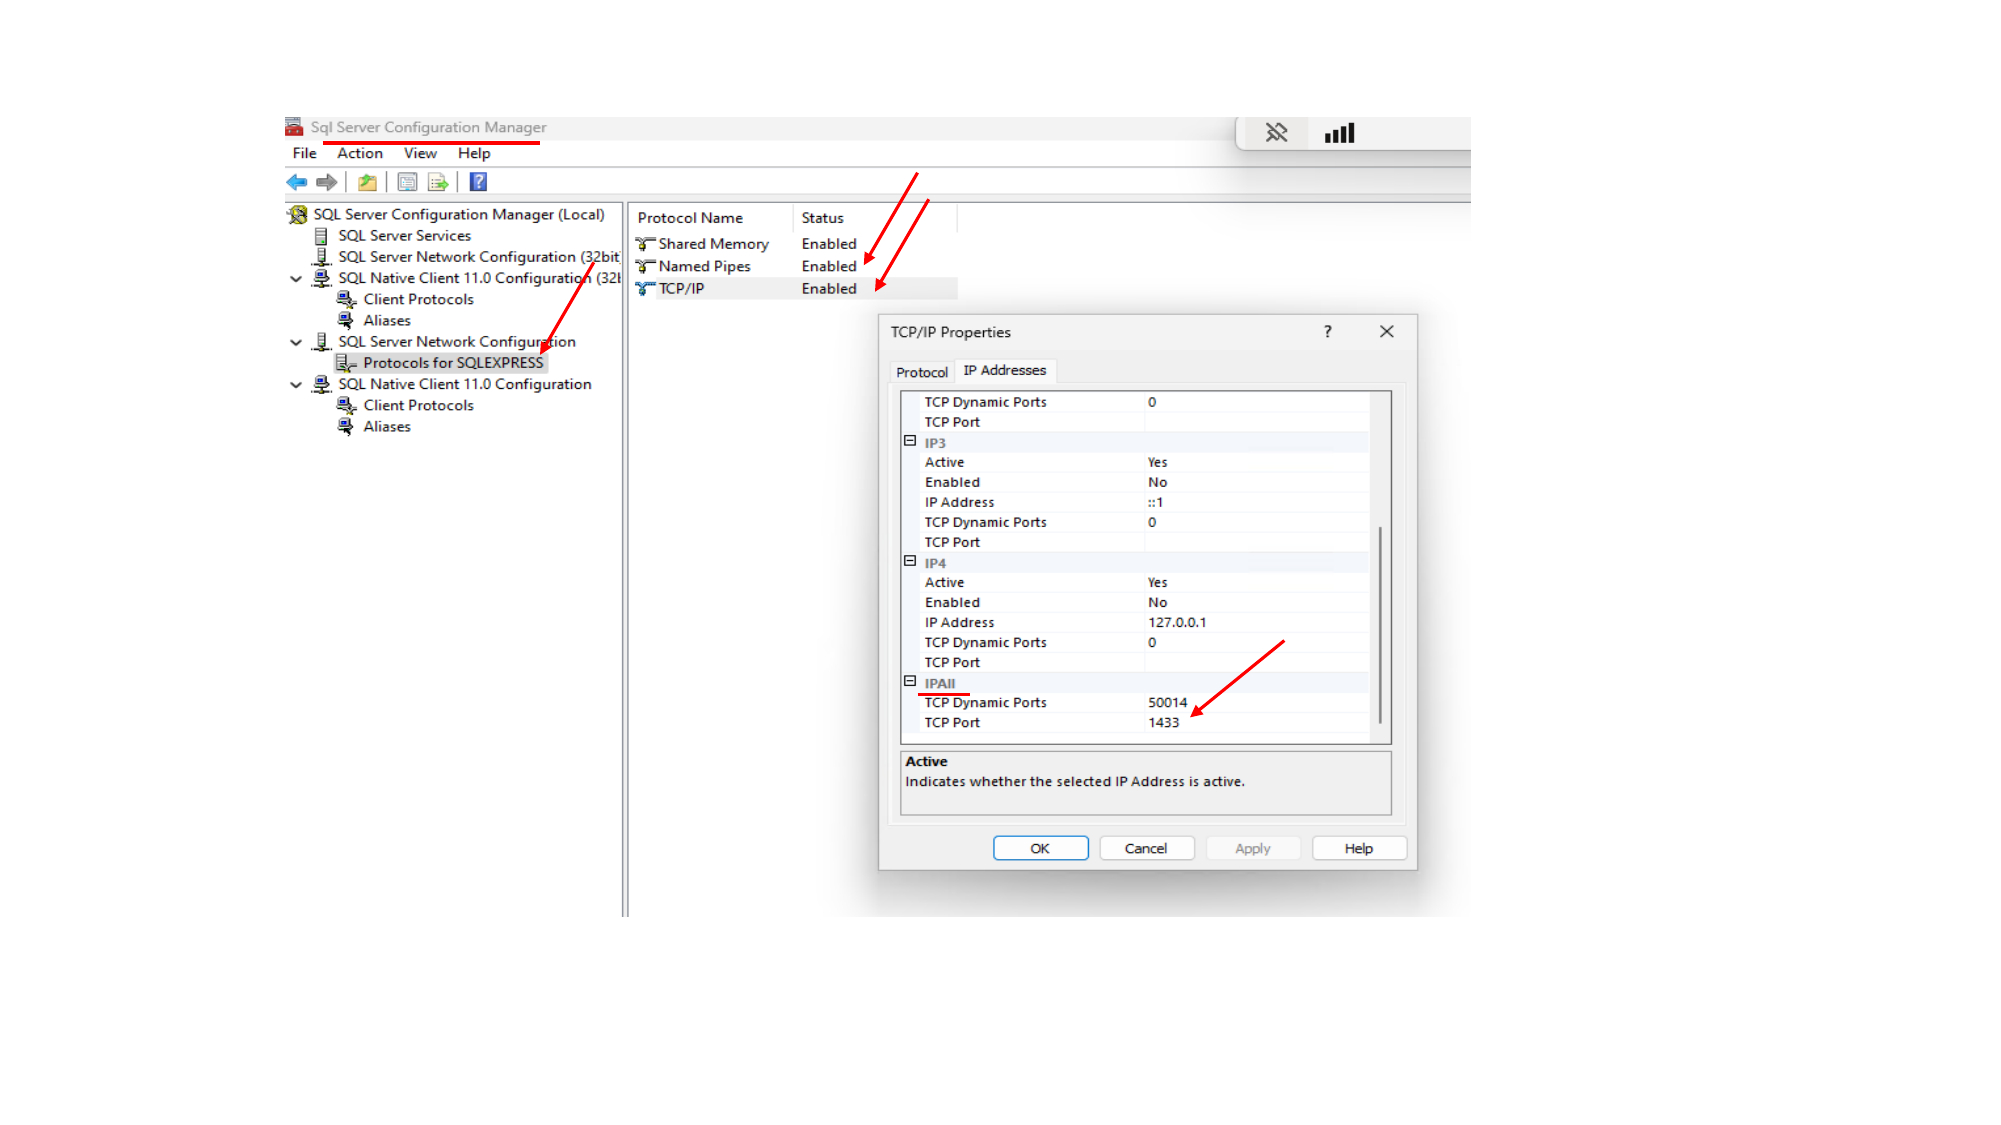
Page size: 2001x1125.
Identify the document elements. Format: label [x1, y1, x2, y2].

text_box [863, 172, 919, 266]
text_box [1189, 640, 1285, 718]
text_box [539, 261, 595, 356]
text_box [874, 198, 930, 293]
picture [285, 116, 1472, 917]
